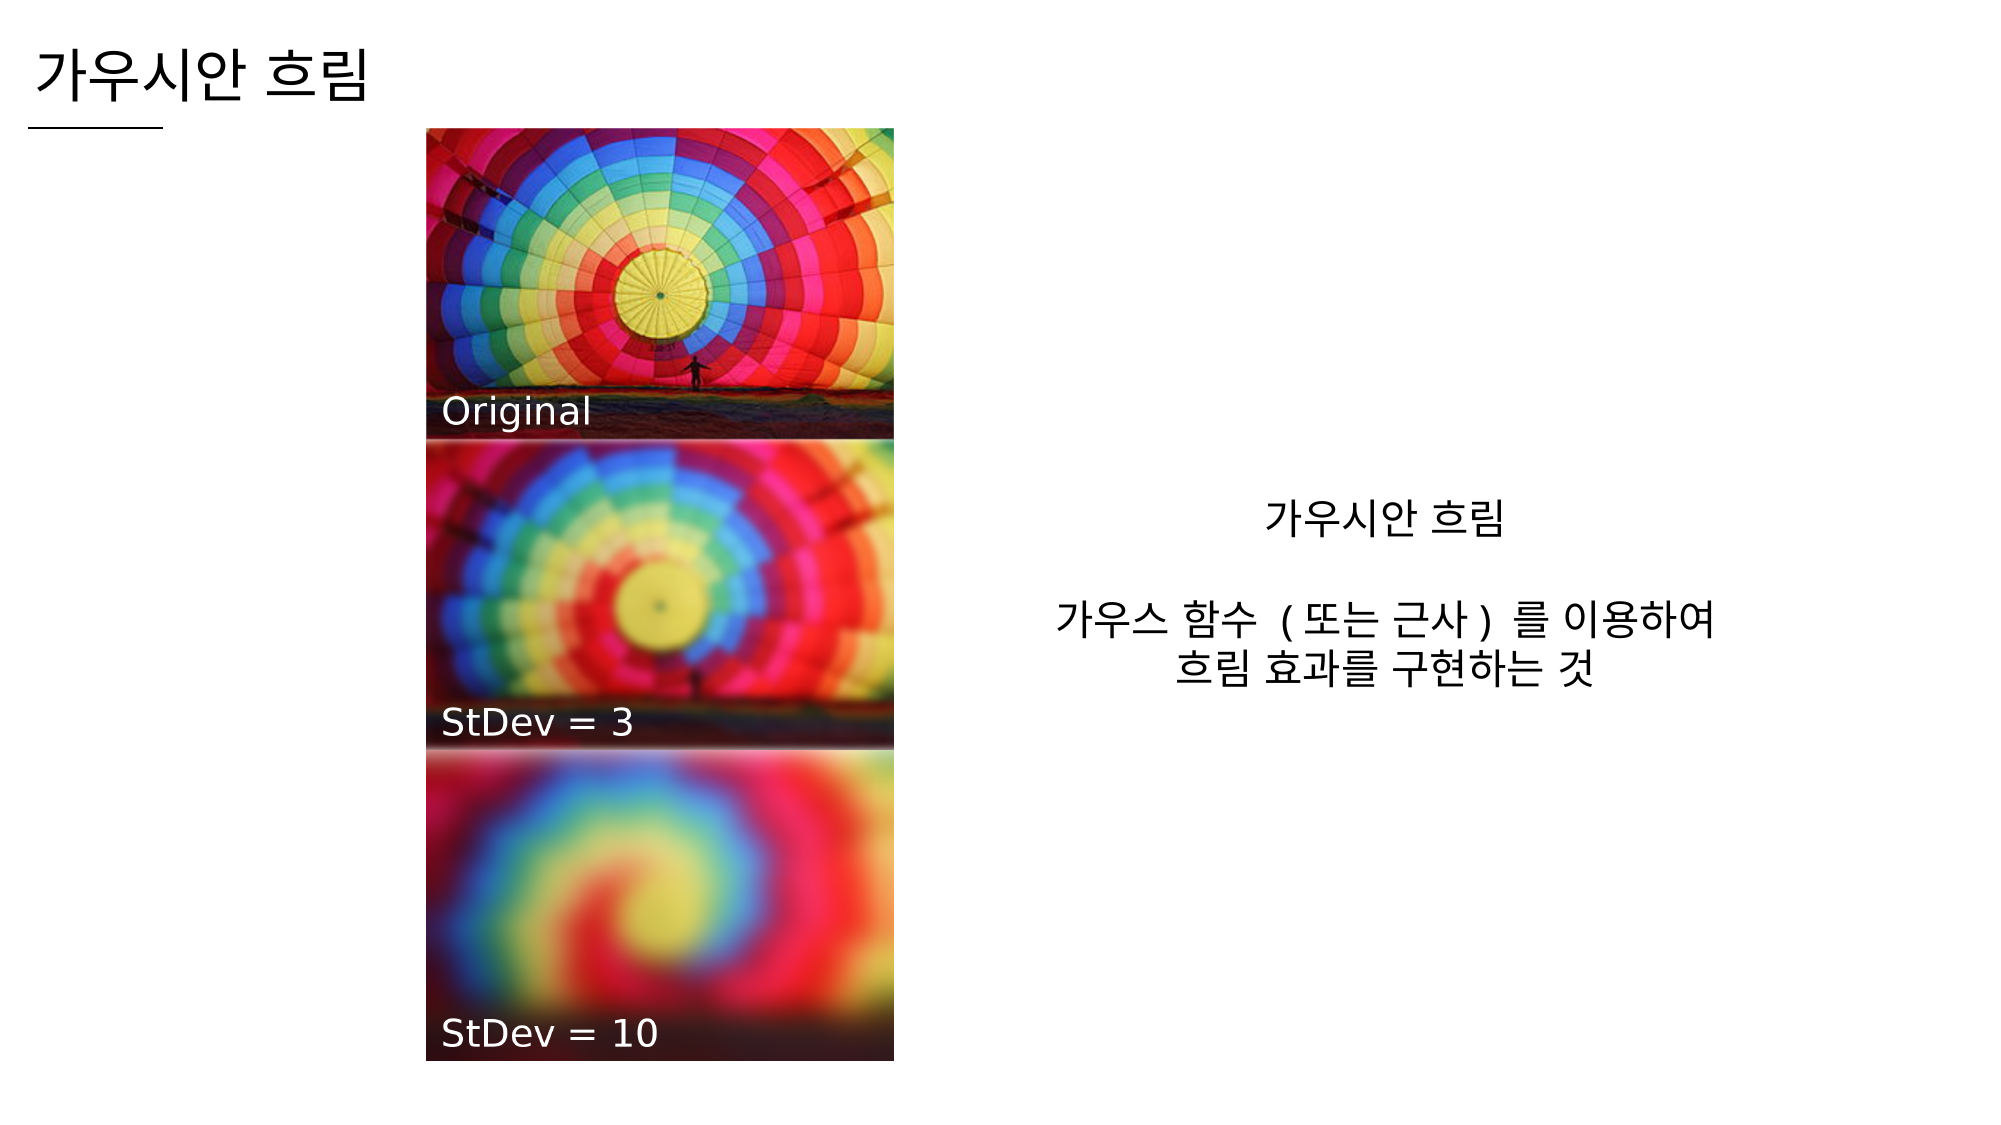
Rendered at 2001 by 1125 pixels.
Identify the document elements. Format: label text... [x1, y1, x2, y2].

picture [425, 127, 894, 1061]
text_box 가우시안 흐림 [19, 31, 387, 117]
text_box 가우시안 흐림 가우스 함수 (또는 근사) 를 이용하여 흐림 효과를 구현하는 것 [1040, 485, 1732, 701]
